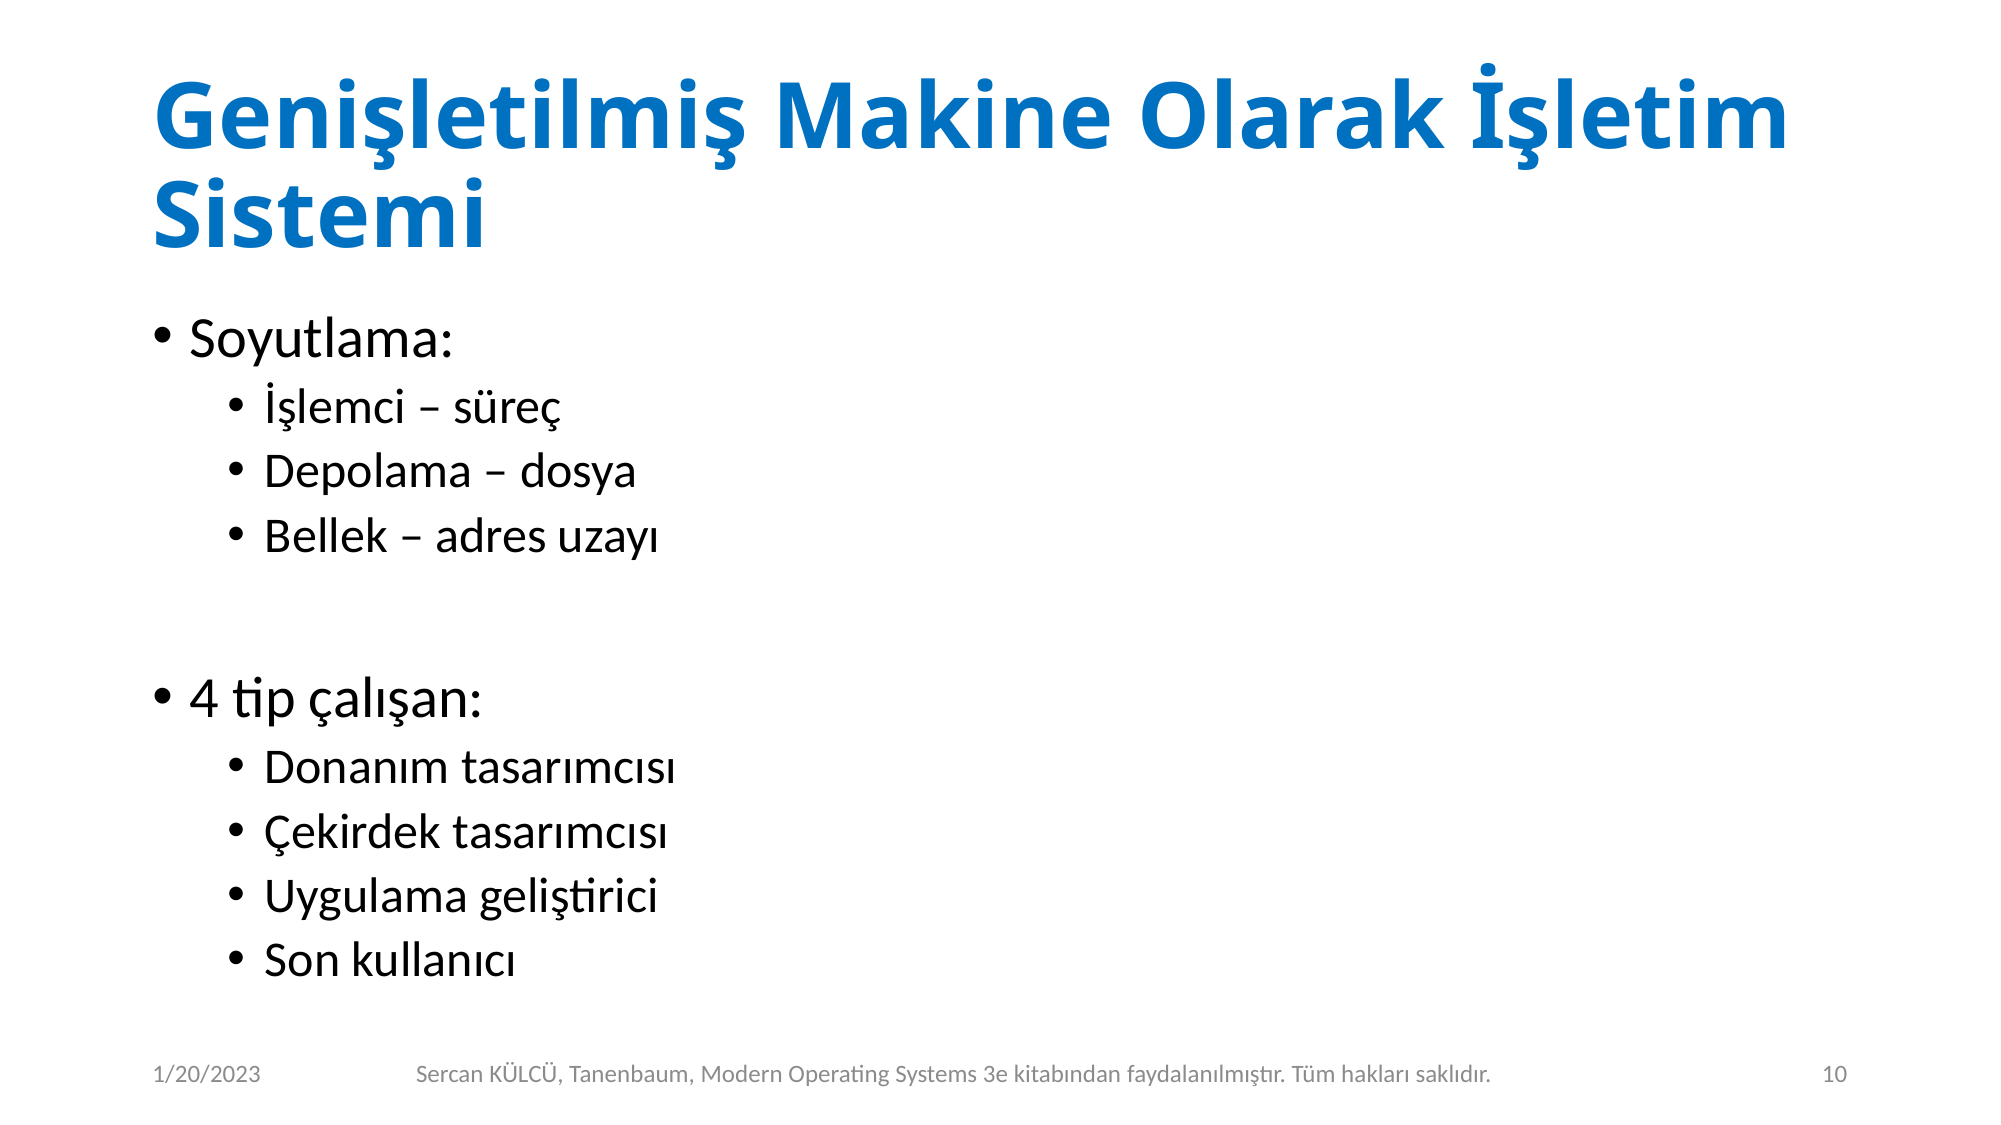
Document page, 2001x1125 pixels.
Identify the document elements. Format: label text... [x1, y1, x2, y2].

slide_number 10 [1412, 1042, 1863, 1103]
title Genişletilmiş Makine Olarak İşletim Sistemi [137, 59, 1863, 278]
footer Sercan KÜLCÜ, Tanenbaum, Modern Operating Systems 3e kitabından faydalanılmıştır. Tüm hakları saklıdır. [386, 1042, 1412, 1103]
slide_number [137, 1042, 386, 1103]
list Soyutlama: İşlemci – süreç Depolama – dosya Bellek – adres uzayı 4 tip çalışan: Donanım tasarımcısı Çekirdek tasarımcısı Uygulama geliştirici Son kullanıcı [137, 299, 1863, 1042]
